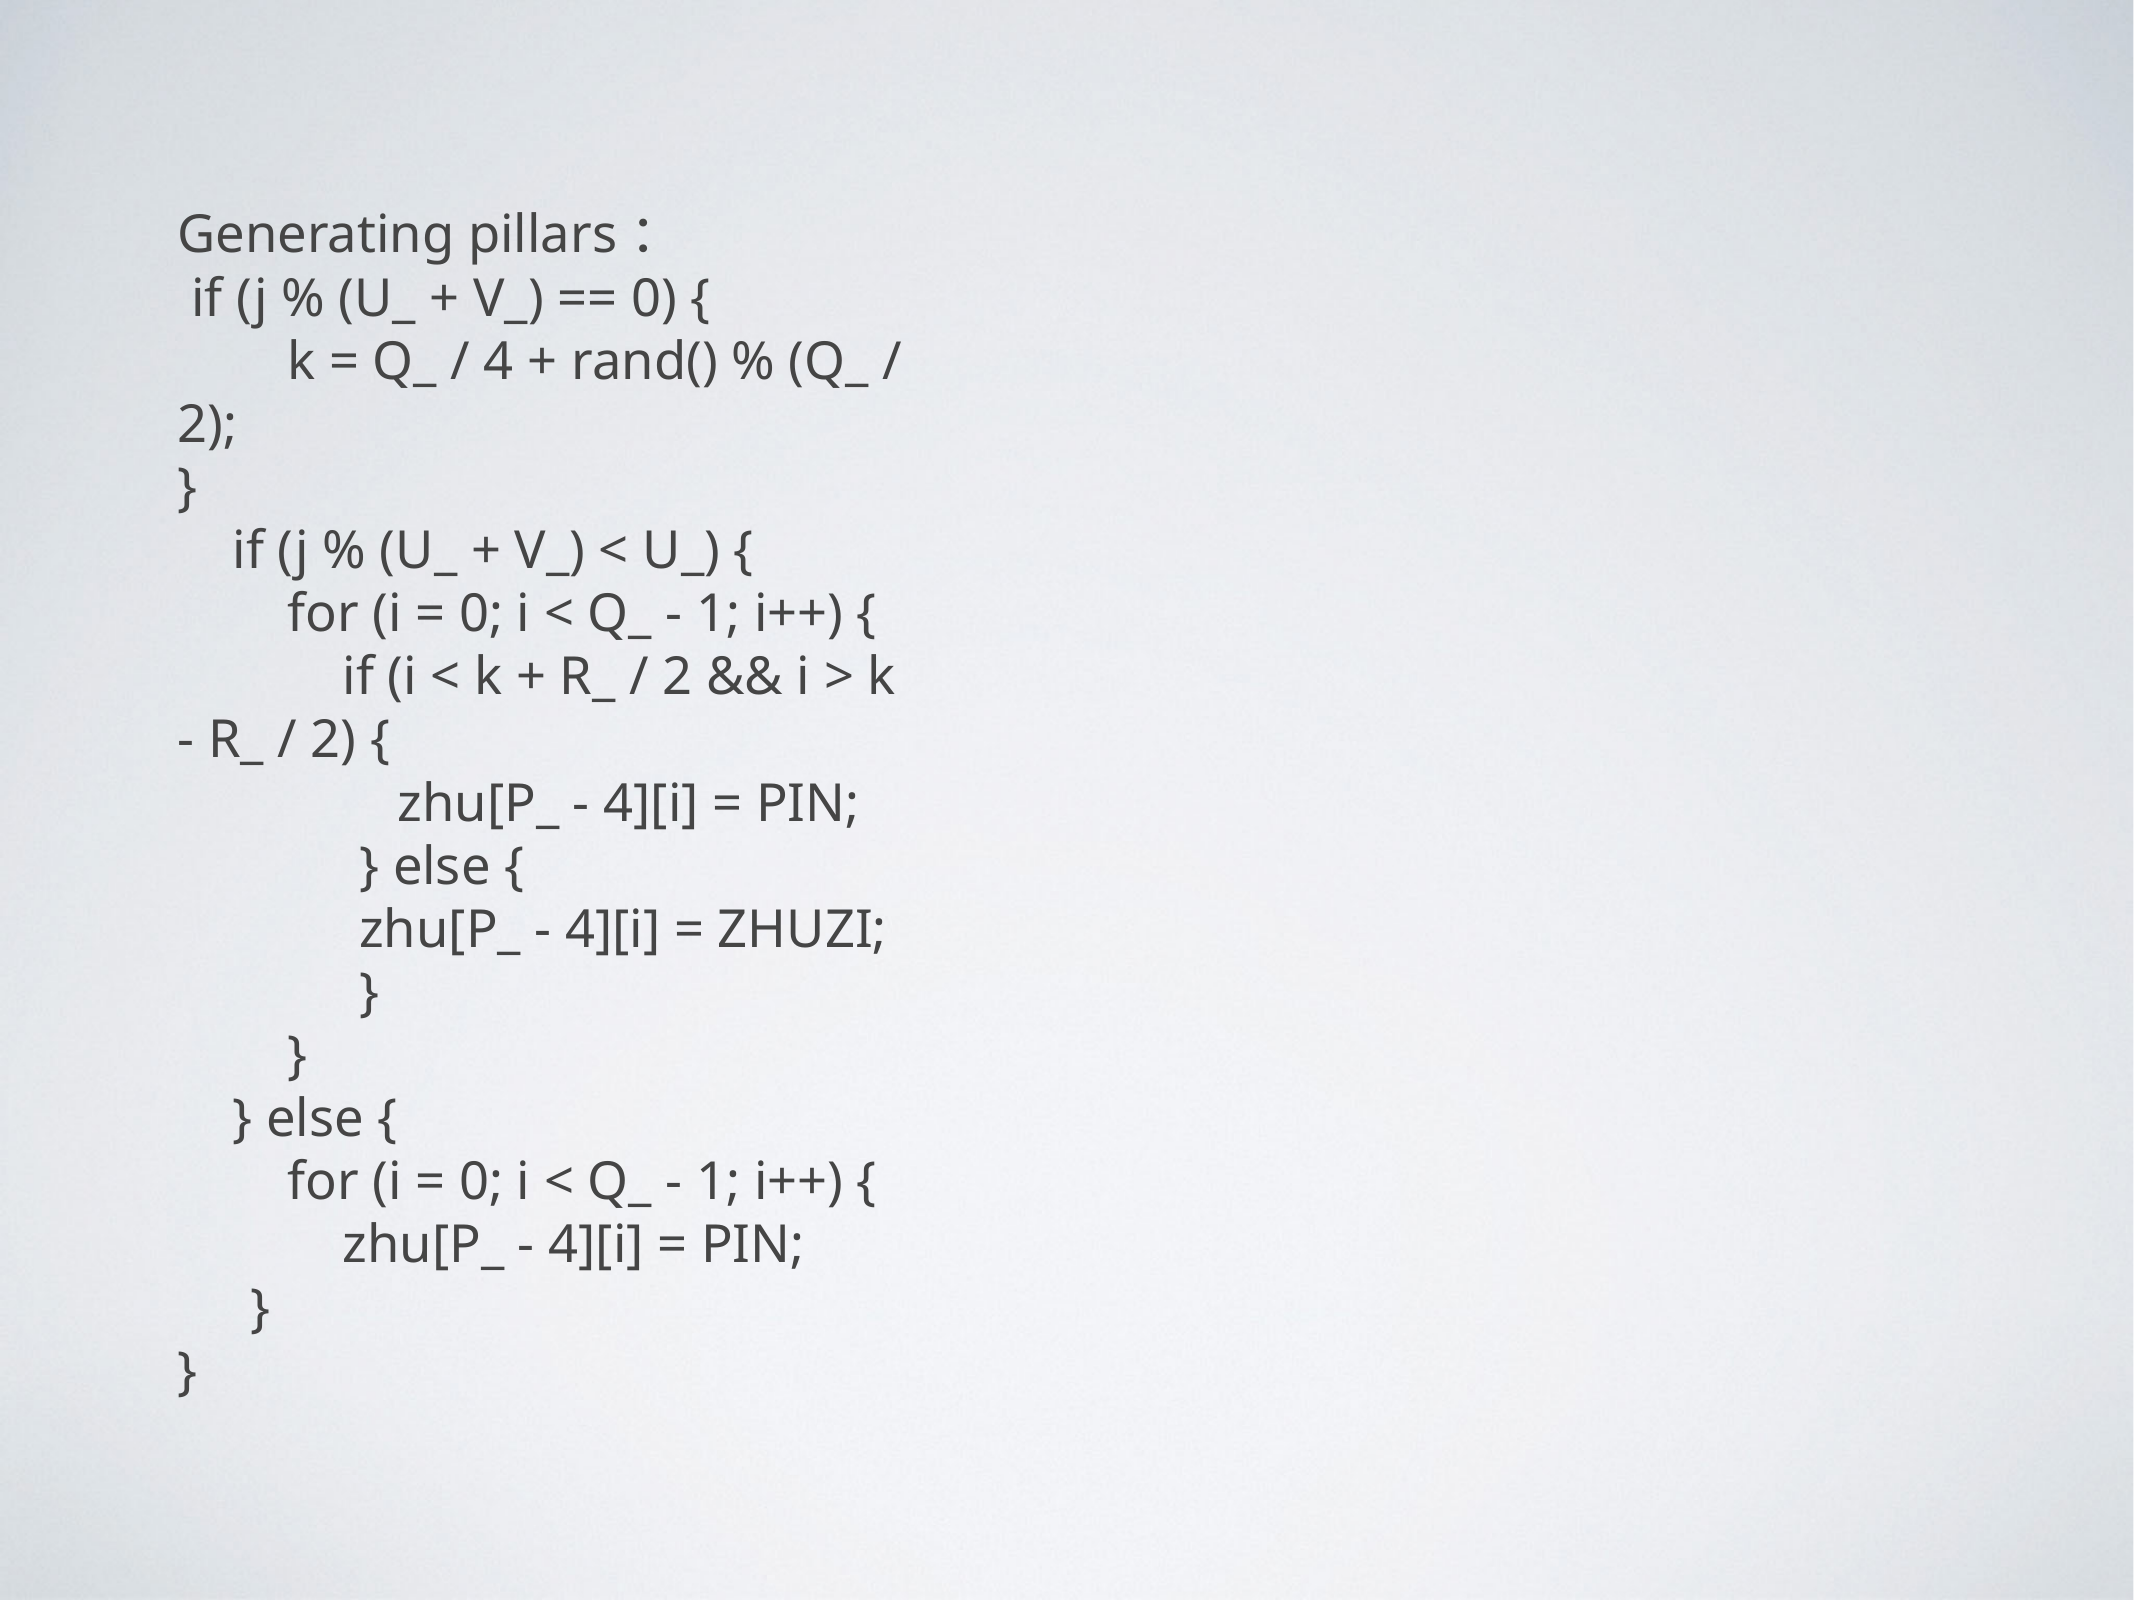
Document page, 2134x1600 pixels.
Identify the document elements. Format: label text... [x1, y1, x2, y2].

picture [0, 0, 2134, 1600]
list Generating pillars： if (j % (U_ + V_) == 0) { k = Q_ / 4 + rand() % (Q_ / 2); } if (j % (U_ + V_) < U_) { for (i = 0; i < Q_ - 1; i++) { if (i < k + R_ / 2 && i > k - R_ / 2) { zhu[P_ - 4][i] = PIN; } else { zhu[P_ - 4][i] = ZHUZI; } } } else { for (i = 0; i < Q_ - 1; i++) { zhu[P_ - 4][i] = PIN; } } [168, 182, 915, 1418]
